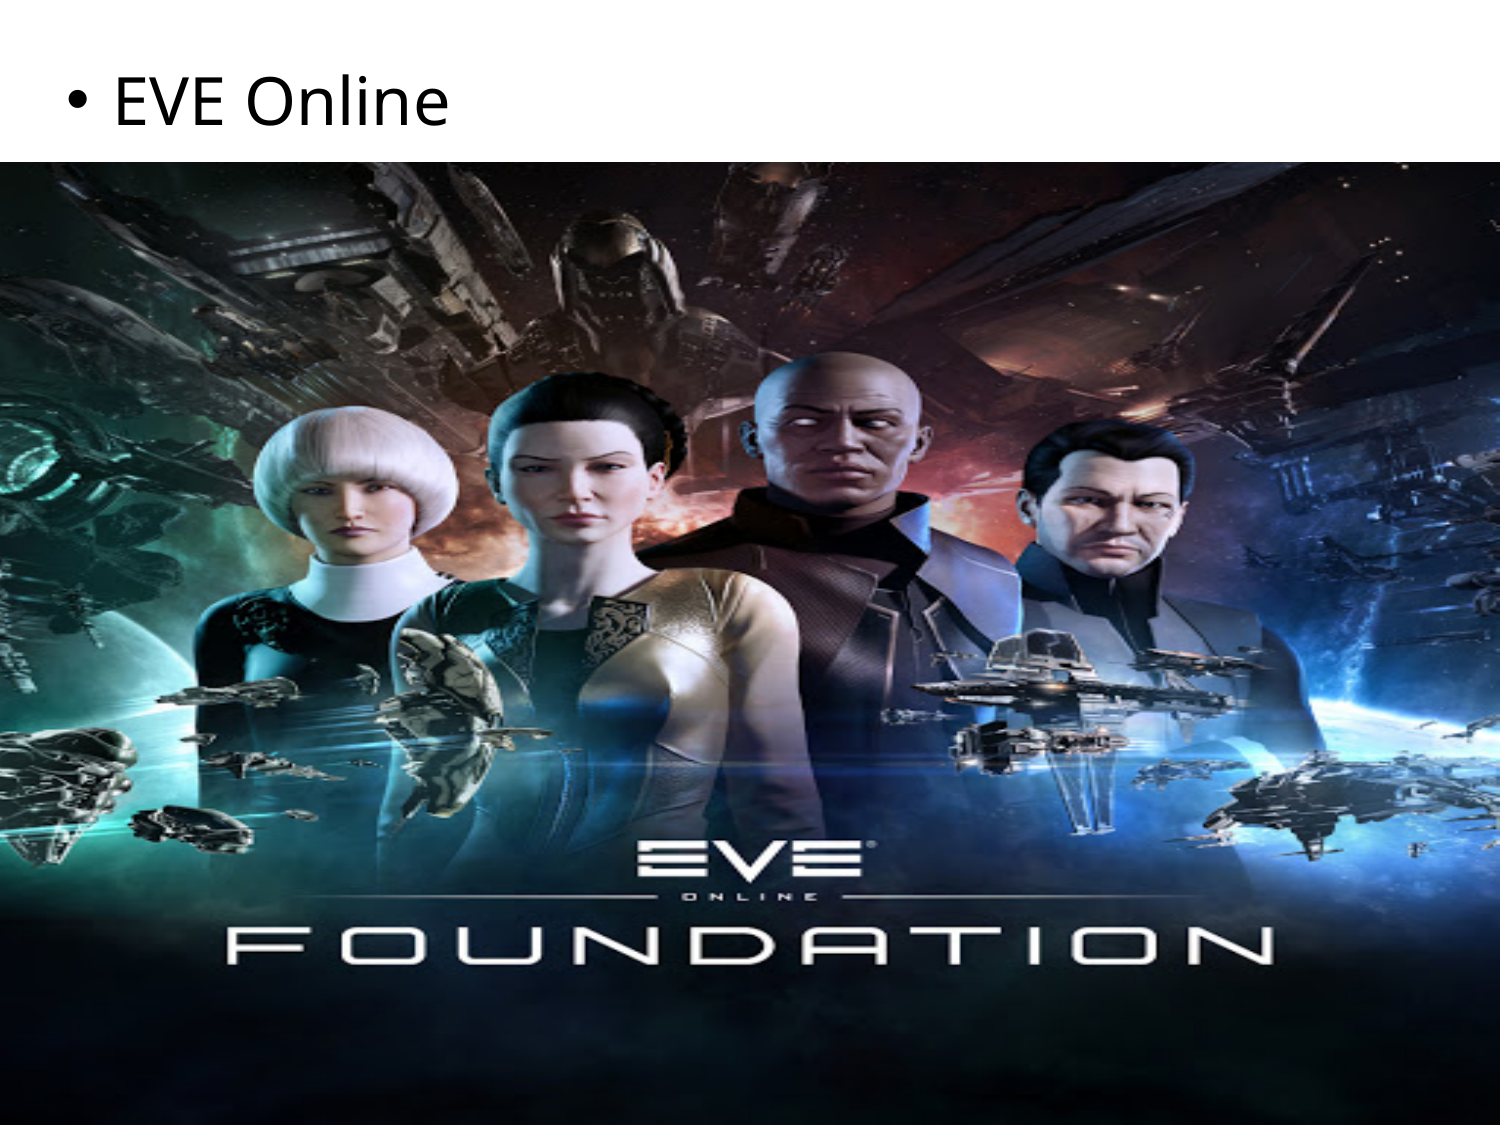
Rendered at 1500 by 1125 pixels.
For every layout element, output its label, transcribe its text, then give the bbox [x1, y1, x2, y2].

text_box EVE Online [51, 51, 1445, 146]
picture [0, 162, 1500, 1125]
